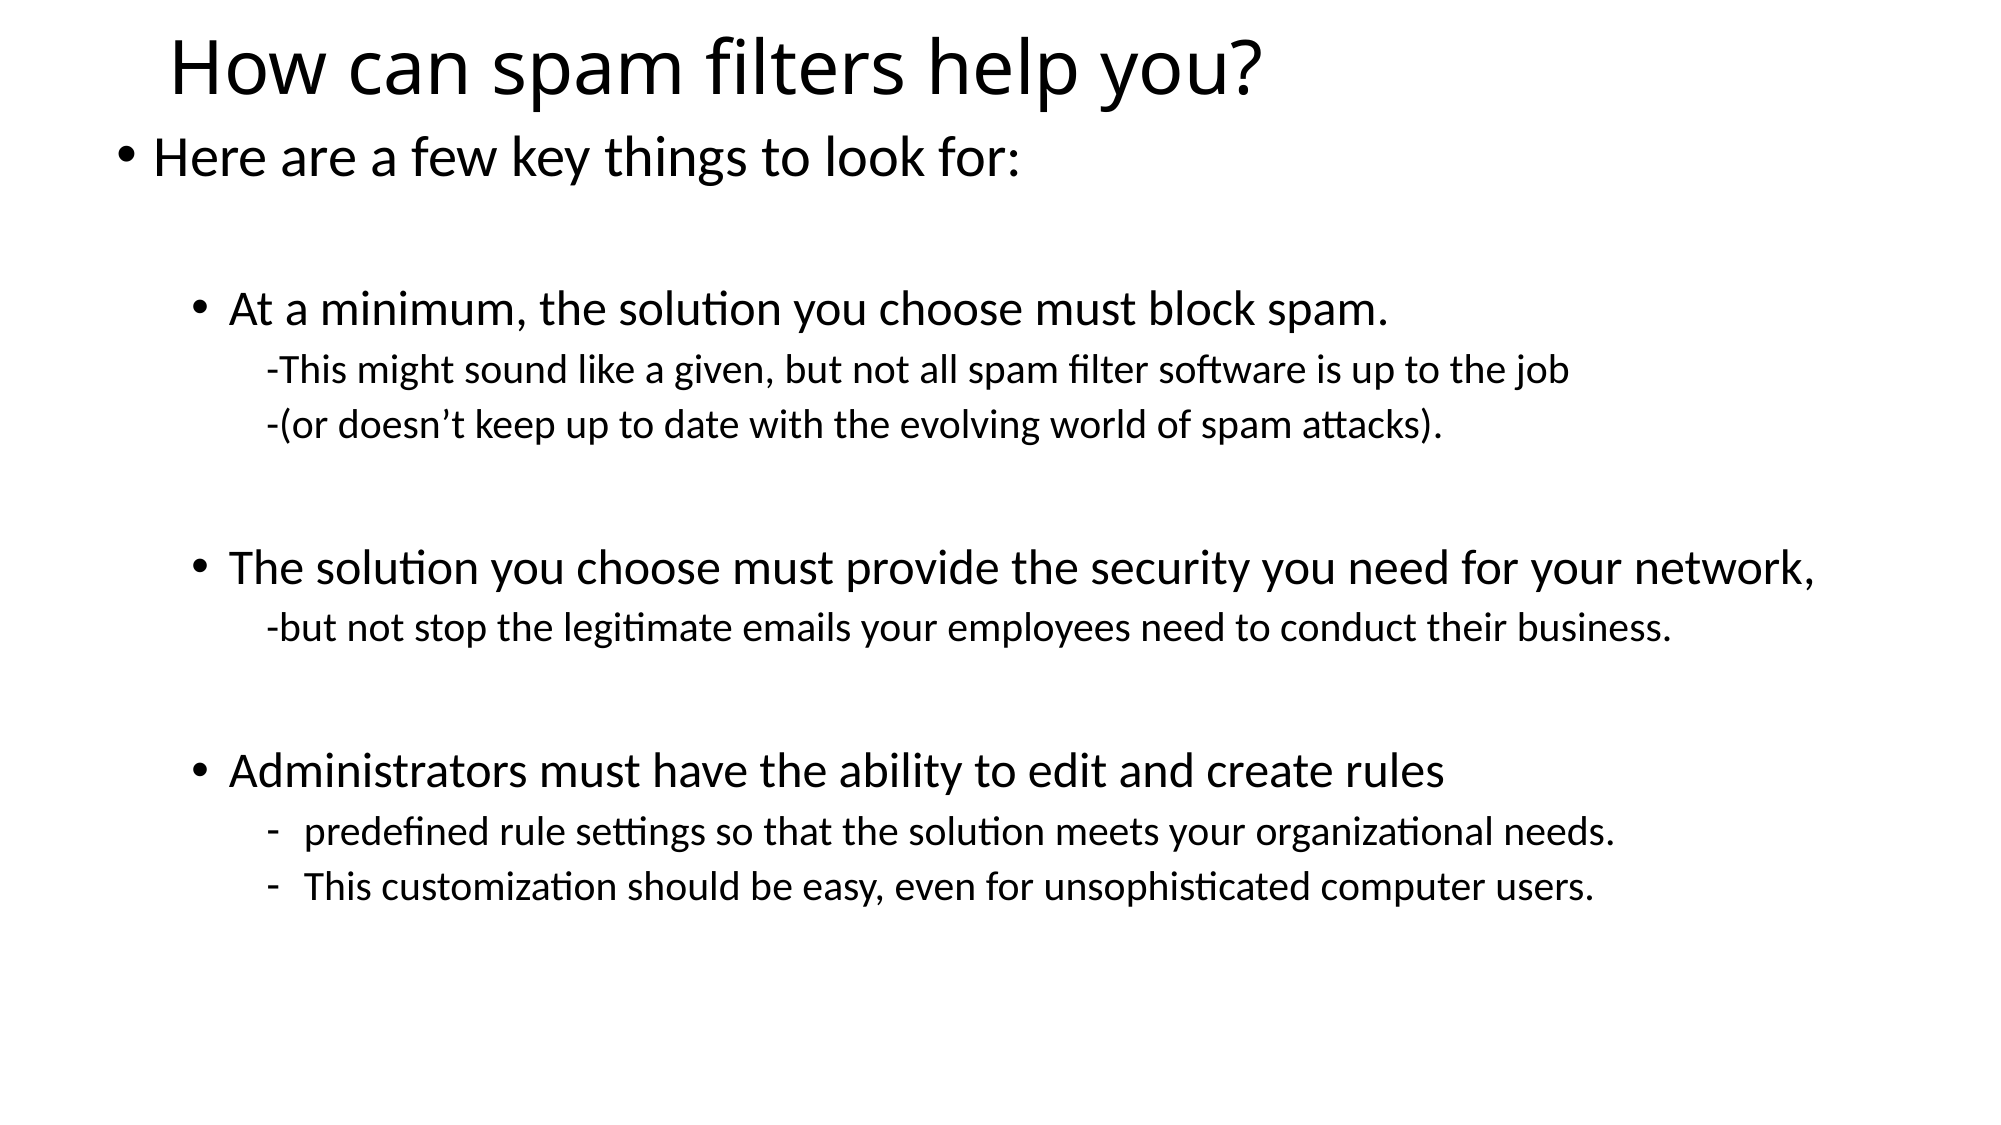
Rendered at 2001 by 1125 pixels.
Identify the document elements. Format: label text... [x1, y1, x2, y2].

list Here are a few key things to look for: At a minimum, the solution you choose must block spam. -This might sound like a given, but not all spam filter software is up to the job -(or doesn’t keep up to date with the evolving world of spam attacks). The solution you choose must provide the security you need for your network, -but not stop the legitimate emails your employees need to conduct their business. Administrators must have the ability to edit and create rules predefined rule settings so that the solution meets your organizational needs. This customization should be easy, even for unsophisticated computer users. [101, 118, 1931, 1048]
title How can spam filters help you? [153, 21, 1879, 118]
